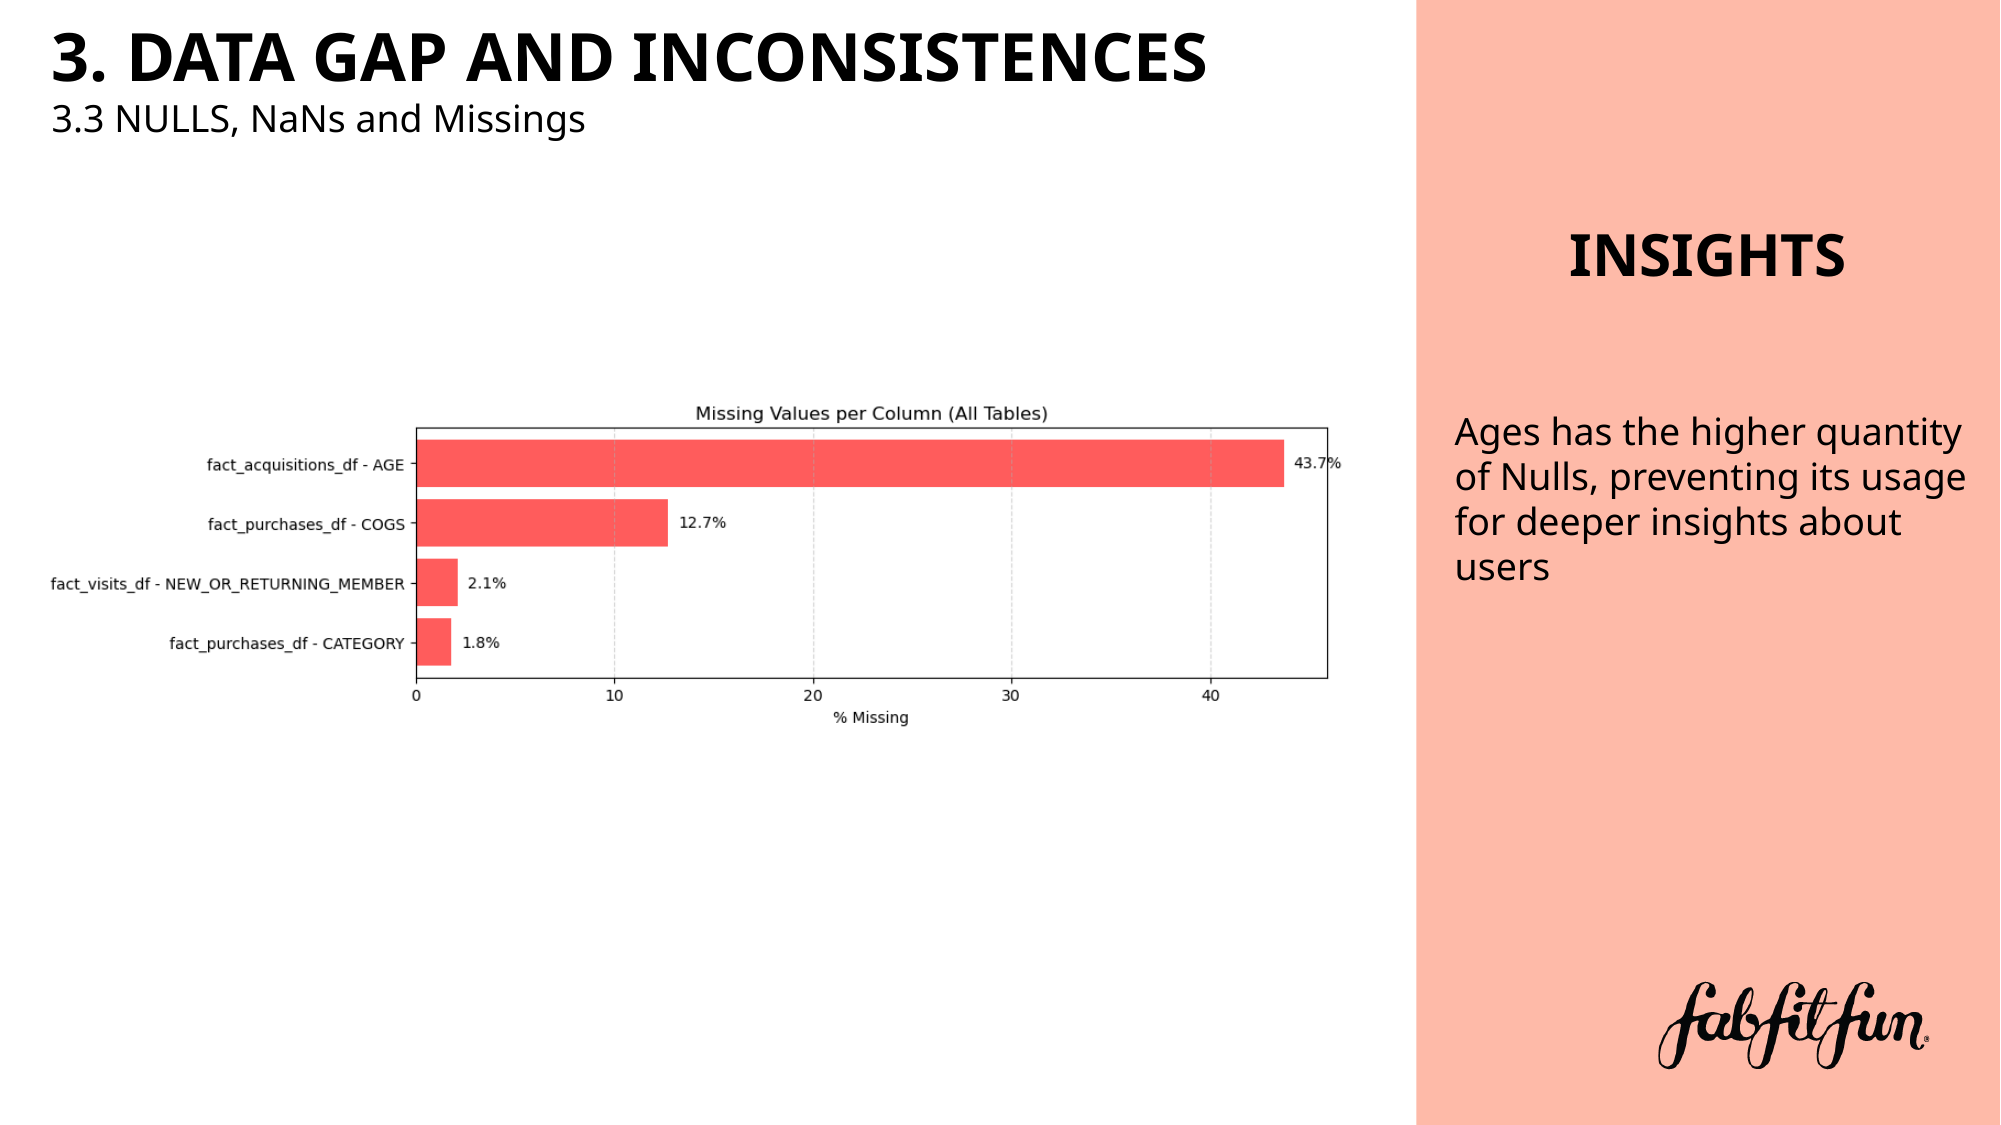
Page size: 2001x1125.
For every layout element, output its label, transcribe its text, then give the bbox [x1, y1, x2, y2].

picture [1648, 965, 1939, 1086]
picture [43, 399, 1349, 734]
text_box Ages has the higher quantity of Nulls, preventing its usage for deeper insights about users [1439, 400, 1999, 596]
text_box INSIGHTS [1468, 210, 1948, 295]
text_box 3. DATA GAP AND INCONSISTENCES 3.3 NULLS, NaNs and Missings [36, 7, 1225, 148]
text_box [1415, 0, 2000, 1125]
